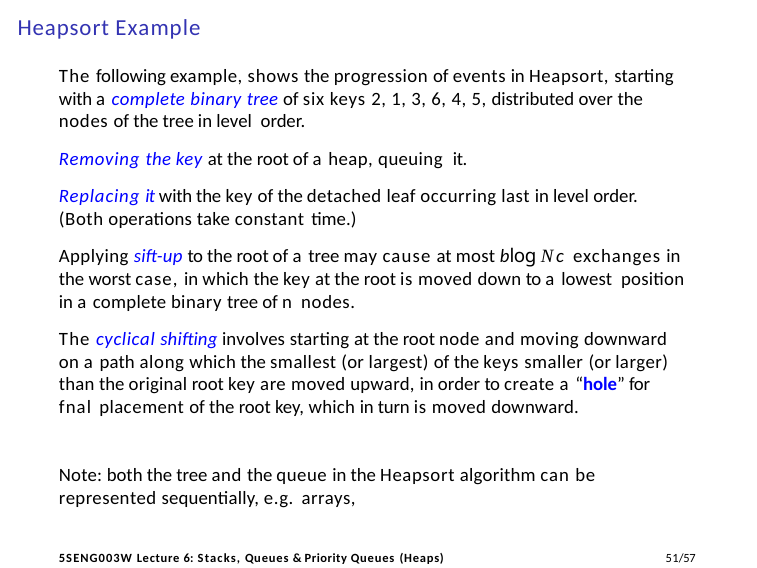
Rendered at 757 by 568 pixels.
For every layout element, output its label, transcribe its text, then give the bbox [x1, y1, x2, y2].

slide_number 41/57 [661, 548, 699, 568]
footer 5SENG003W Lecture 6: Stacks, Queues & Priority Queues (Heaps) [56, 548, 454, 568]
title Heapsort Example [15, 10, 208, 107]
text_box The following example, shows the progression of events in Heapsort, starting with a complete binary tree of six keys 2, 1, 3, 6, 4, 5, distributed over the nodes of the tree in level order. Removing the key at the root of a heap, queuing it. Replacing it with the key of the detached leaf occurring last in level order. (Both operations take constant time.) Applying sift-up to the root of a tree may cause at most blog Nc exchanges in the worst case, in which the key at the root is moved down to a lowest position in a complete binary tree of n nodes. The cyclical shifting involves starting at the root node and moving downward on a path along which the smallest (or largest) of the keys smaller (or larger) than the original root key are moved upward, in order to create a “hole” for fnal placement of the root key, which in turn is moved downward. Note: both the tree and the queue in the Heapsort algorithm can be represented sequentially, e.g. arrays, [56, 61, 696, 508]
